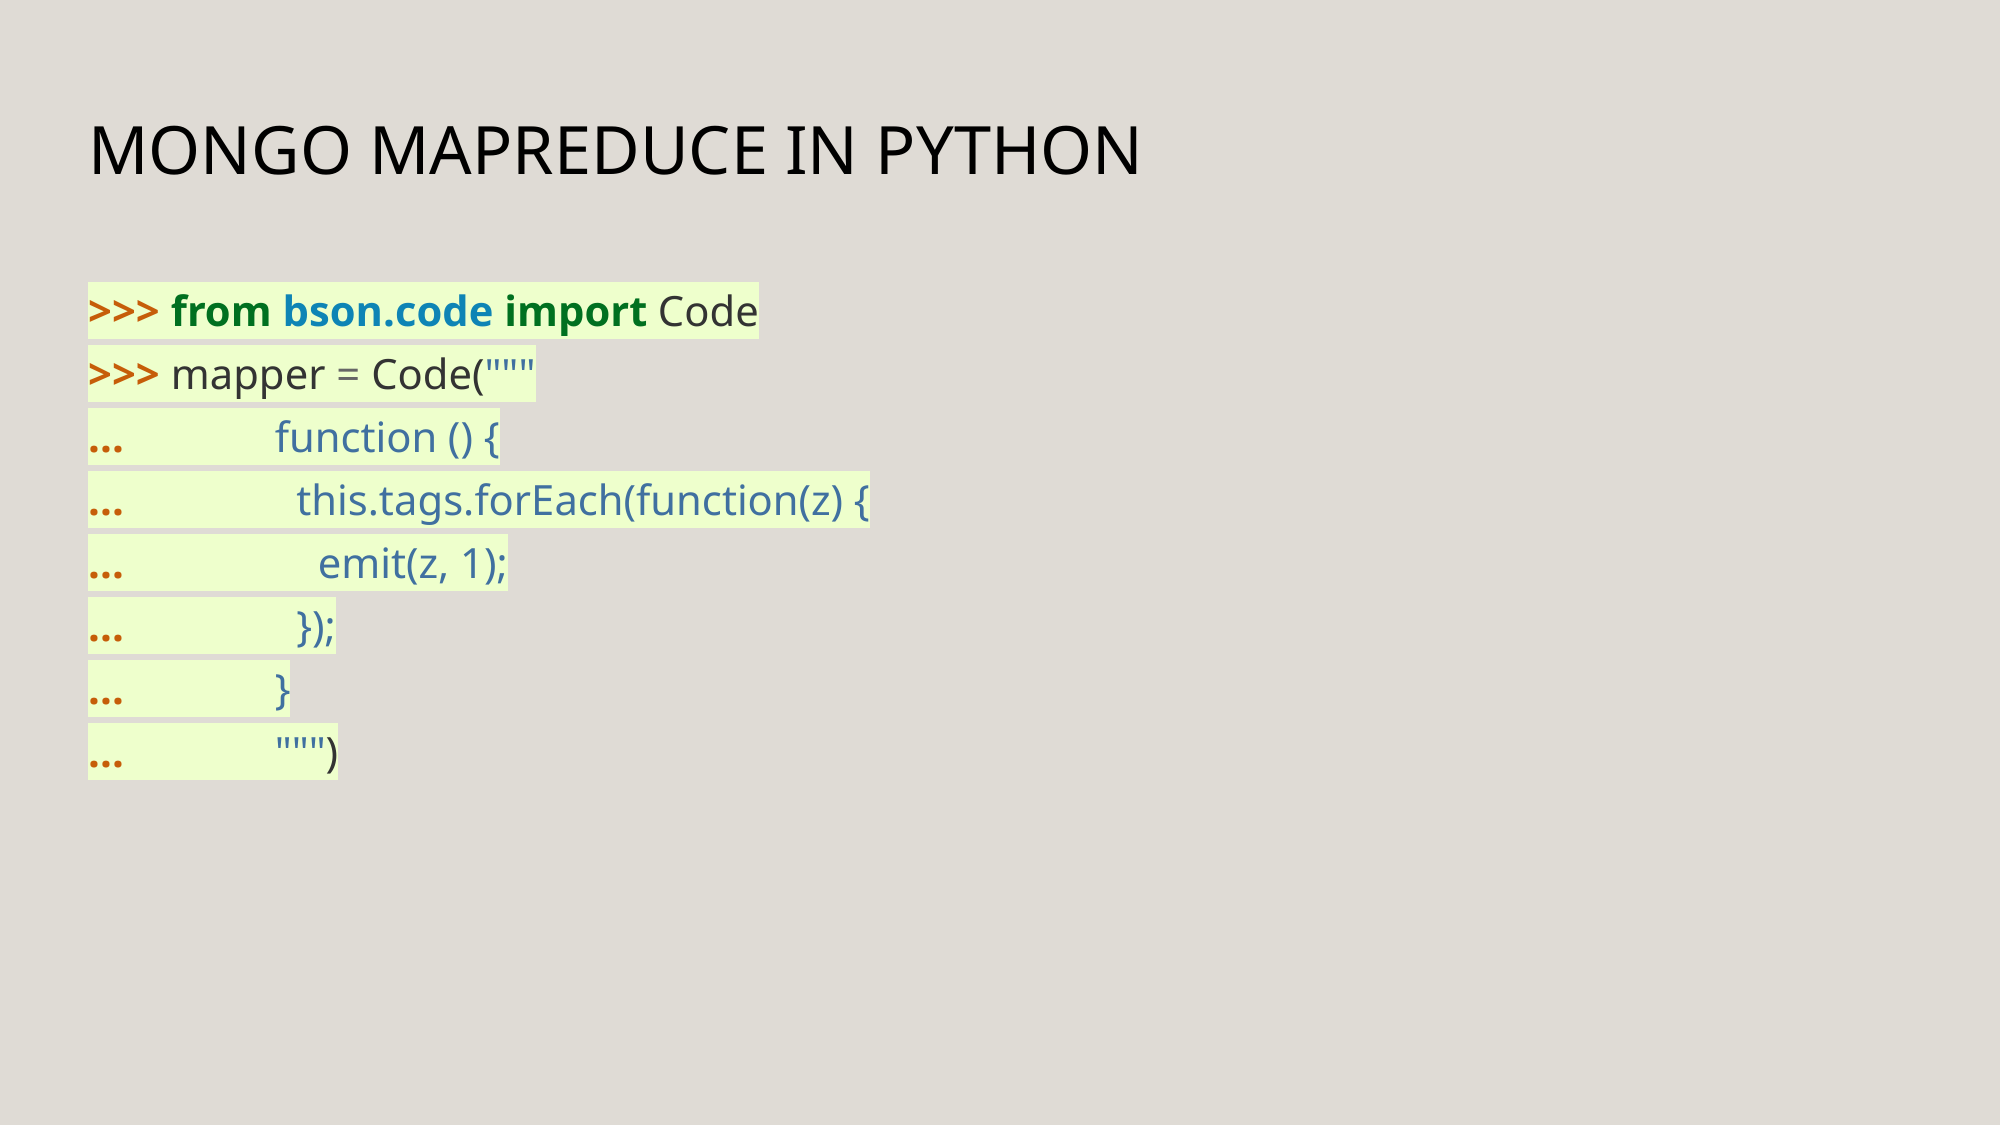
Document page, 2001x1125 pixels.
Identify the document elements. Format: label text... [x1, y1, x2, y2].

title Mongo MapReduce in Python [68, 97, 1932, 223]
list >>> from bson.code import Code >>> mapper = Code(""" ... function () { ... this.tags.forEach(function(z) { ... emit(z, 1); ... }); ... } ... """) [68, 252, 1932, 1000]
